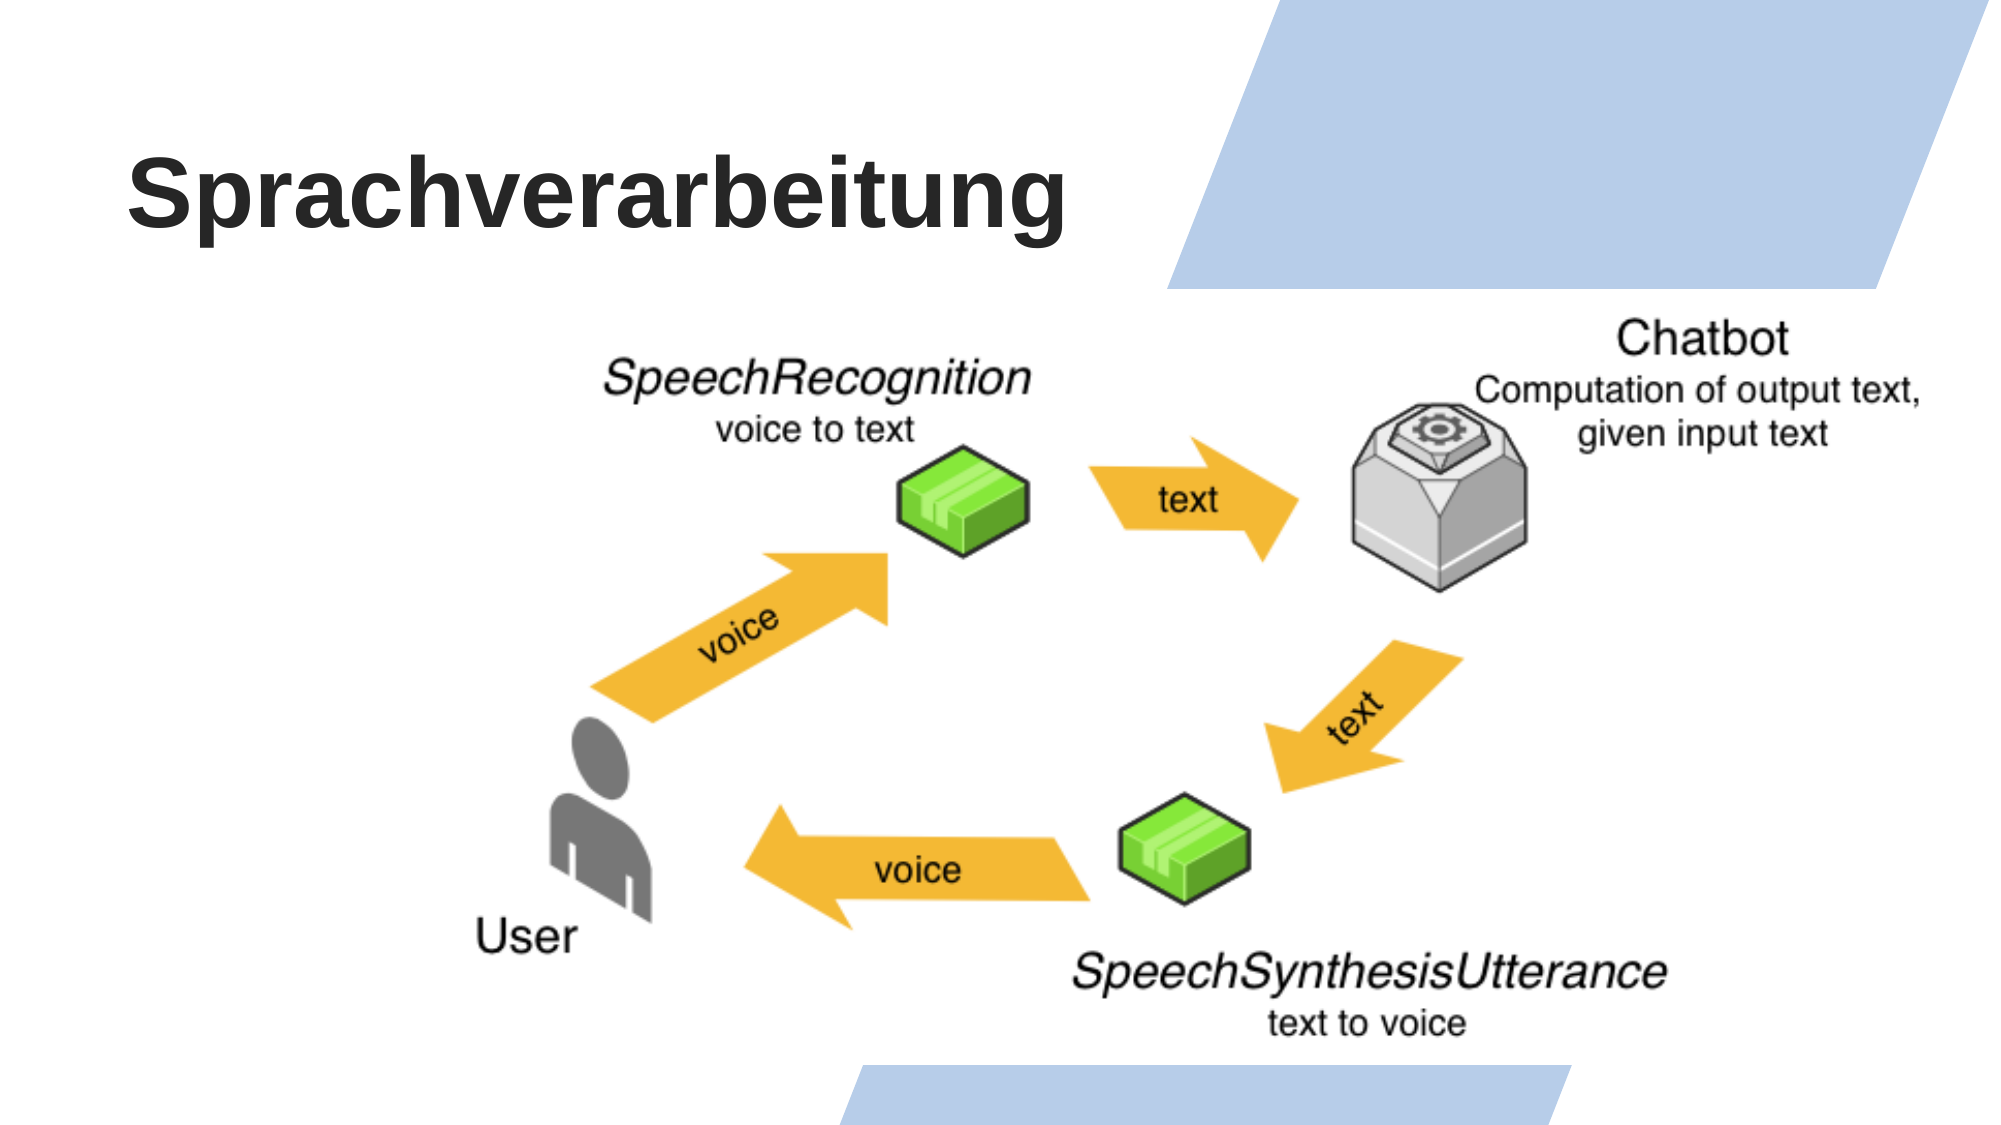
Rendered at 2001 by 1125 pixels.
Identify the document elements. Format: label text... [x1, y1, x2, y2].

text_box Sprachverarbeitung [112, 108, 1116, 256]
text_box [1165, 0, 1991, 289]
picture [465, 289, 1954, 1065]
text_box [838, 1065, 1573, 1125]
